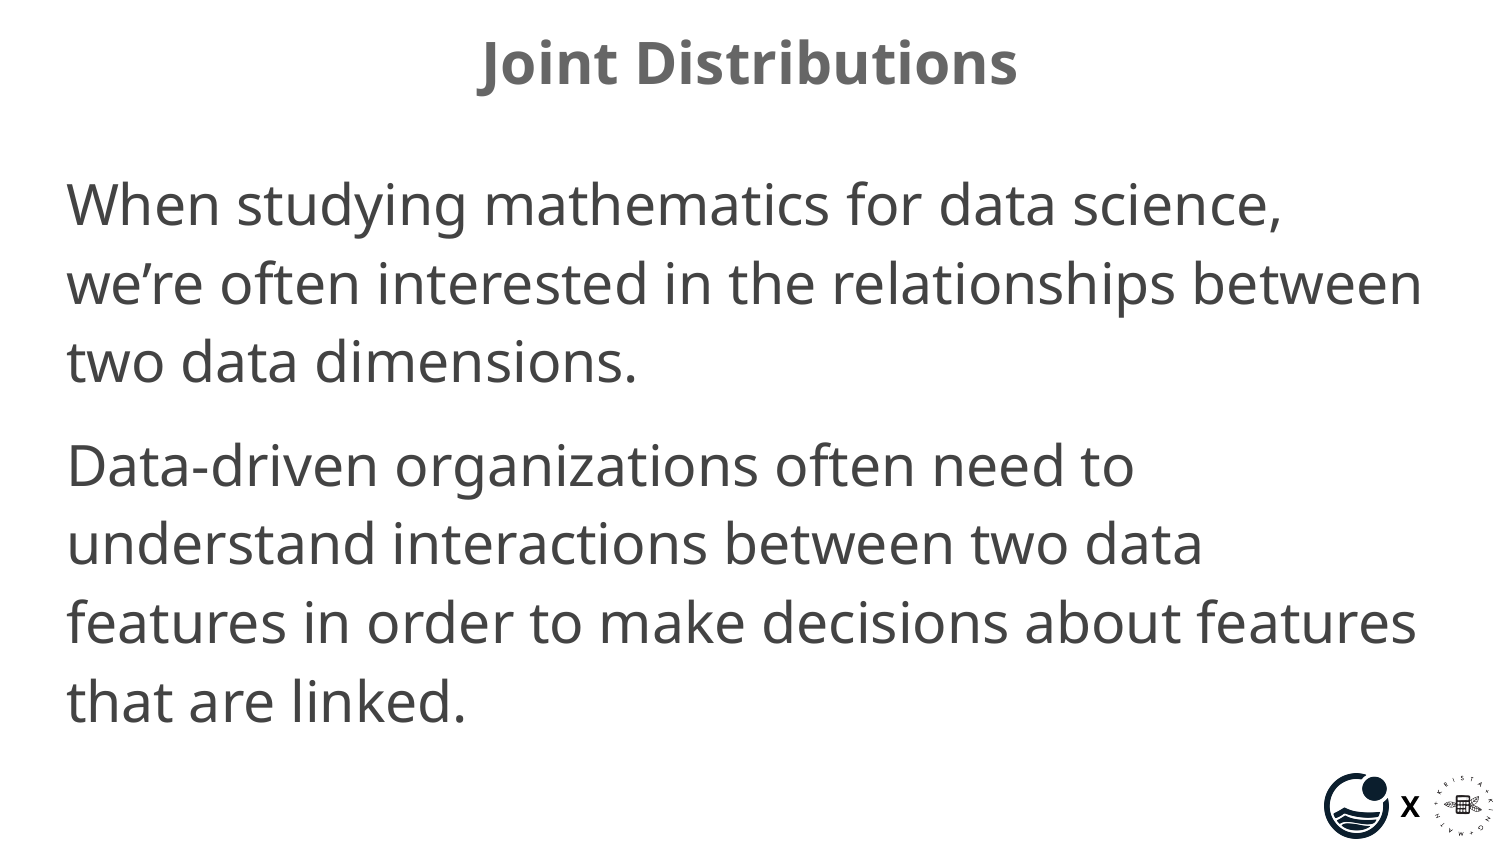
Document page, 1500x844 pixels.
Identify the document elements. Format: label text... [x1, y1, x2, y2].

picture [1430, 773, 1496, 839]
list When studying mathematics for data science, we’re often interested in the relationships between two data dimensions. Data-driven organizations often need to understand interactions between two data features in order to make decisions about features that are linked. [51, 143, 1449, 750]
title Joint Distributions [51, 10, 1449, 105]
picture [1324, 773, 1389, 839]
text_box X [1393, 775, 1427, 837]
